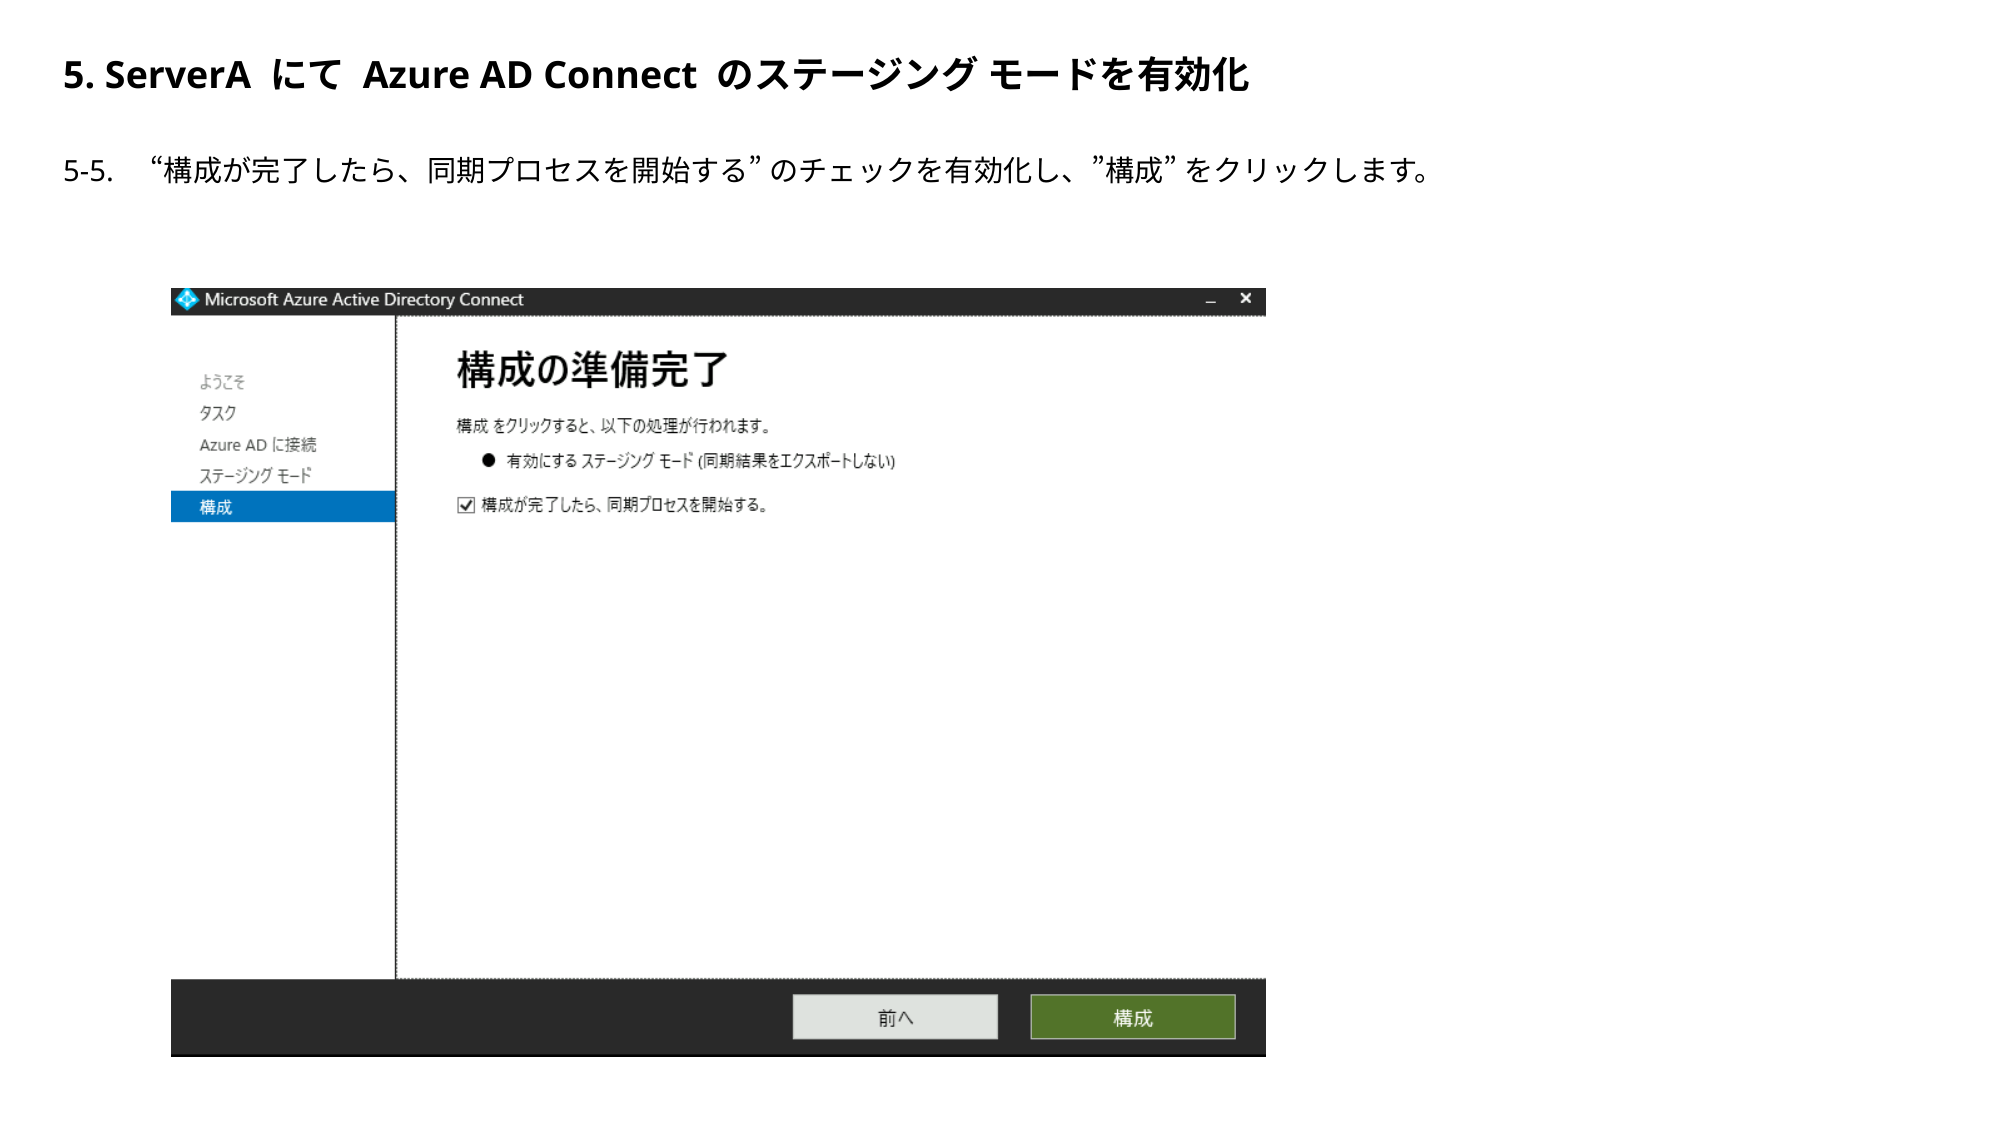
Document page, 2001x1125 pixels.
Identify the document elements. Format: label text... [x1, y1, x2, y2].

text_box 5. ServerA にて Azure AD Connect のステージング モードを有効化 [48, 43, 1912, 103]
picture [184, 291, 190, 306]
picture [171, 288, 1266, 1057]
text_box 5-5. “構成が完了したら、同期プロセスを開始する” のチェックを有効化し、”構成” をクリックします。 [48, 145, 1699, 195]
